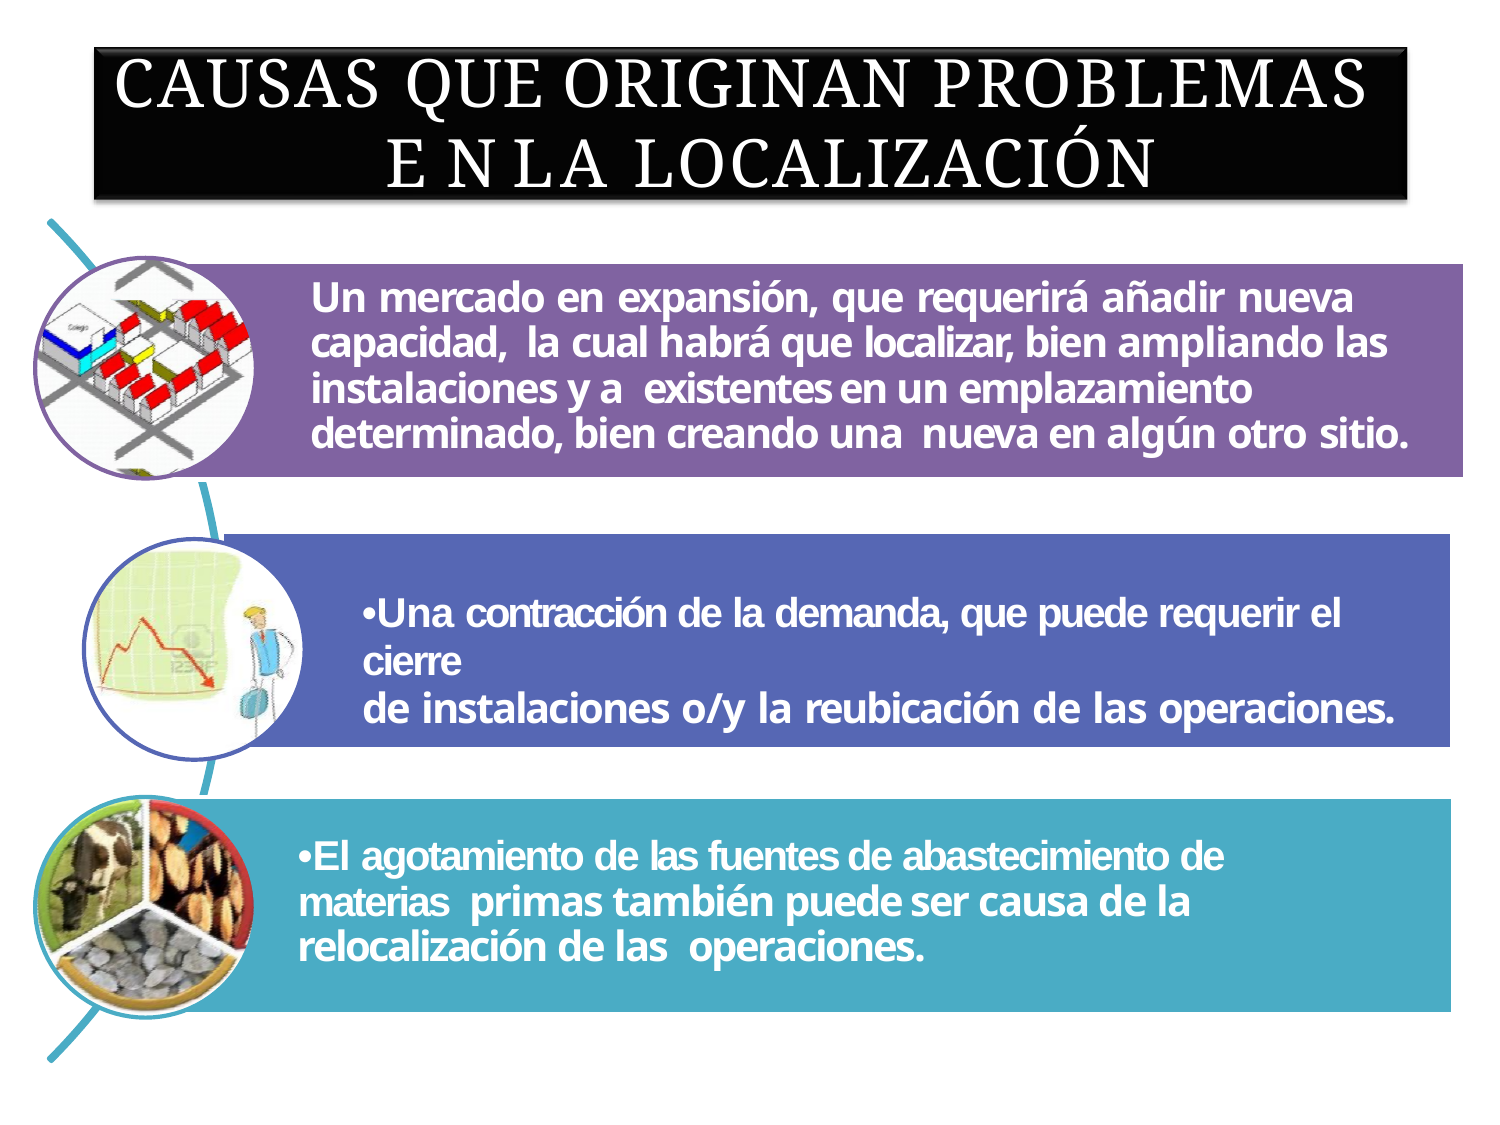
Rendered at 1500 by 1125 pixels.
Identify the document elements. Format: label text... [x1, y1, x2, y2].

text_box [201, 760, 214, 796]
text_box [35, 921, 134, 1018]
text_box [199, 480, 217, 538]
text_box •El agotamiento de las fuentes de abastecimiento de materias primas también puede ser causa de la relocalización de las operaciones. [295, 827, 1373, 971]
text_box [35, 382, 134, 479]
text_box •Una contracción de la demanda, que puede requerir el cierre de instalaciones o/y la reubicación de las operaciones. [360, 585, 1434, 732]
text_box [35, 257, 139, 354]
text_box [83, 539, 305, 760]
text_box [66, 19, 1450, 254]
text_box Un mercado en expansión, que requerirá añadir nueva capacidad, la cual habrá que localizar, bien ampliando las instalaciones y a existentes en un emplazamiento determinado, bien creando una nueva en algún otro sitio. [308, 269, 1446, 458]
text_box [152, 257, 256, 354]
text_box [35, 257, 256, 479]
title CAUSAS QUE ORIGINAN PROBLEMAS E N LA LOCALIZACIÓN [111, 38, 1389, 229]
text_box [48, 1018, 91, 1061]
text_box [157, 382, 256, 479]
text_box [150, 796, 256, 893]
text_box [207, 661, 305, 760]
text_box [48, 220, 85, 257]
text_box [83, 653, 181, 760]
text_box [35, 796, 256, 1018]
text_box [83, 538, 305, 646]
text_box [221, 531, 1453, 750]
text_box [35, 796, 141, 893]
text_box [169, 261, 1465, 480]
text_box [157, 921, 256, 1018]
text_box [256, 796, 1453, 1015]
